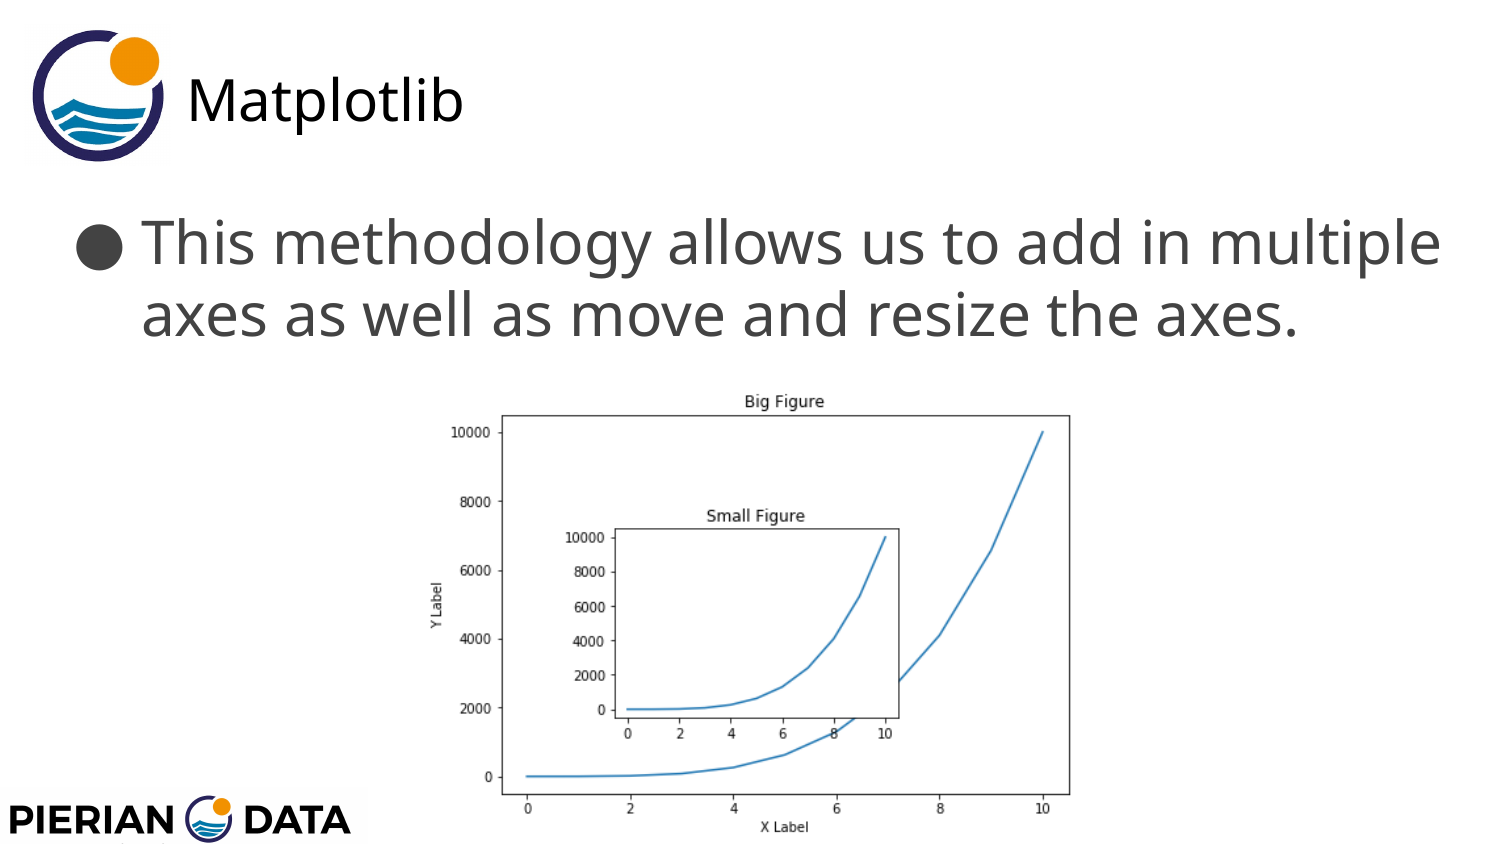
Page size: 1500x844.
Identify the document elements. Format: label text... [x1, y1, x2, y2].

picture [422, 385, 1078, 844]
picture [0, 787, 368, 844]
picture [24, 24, 172, 167]
list This methodology allows us to add in multiple axes as well as move and resize the axes. [51, 189, 1476, 750]
title Matplotlib [176, 48, 1449, 143]
